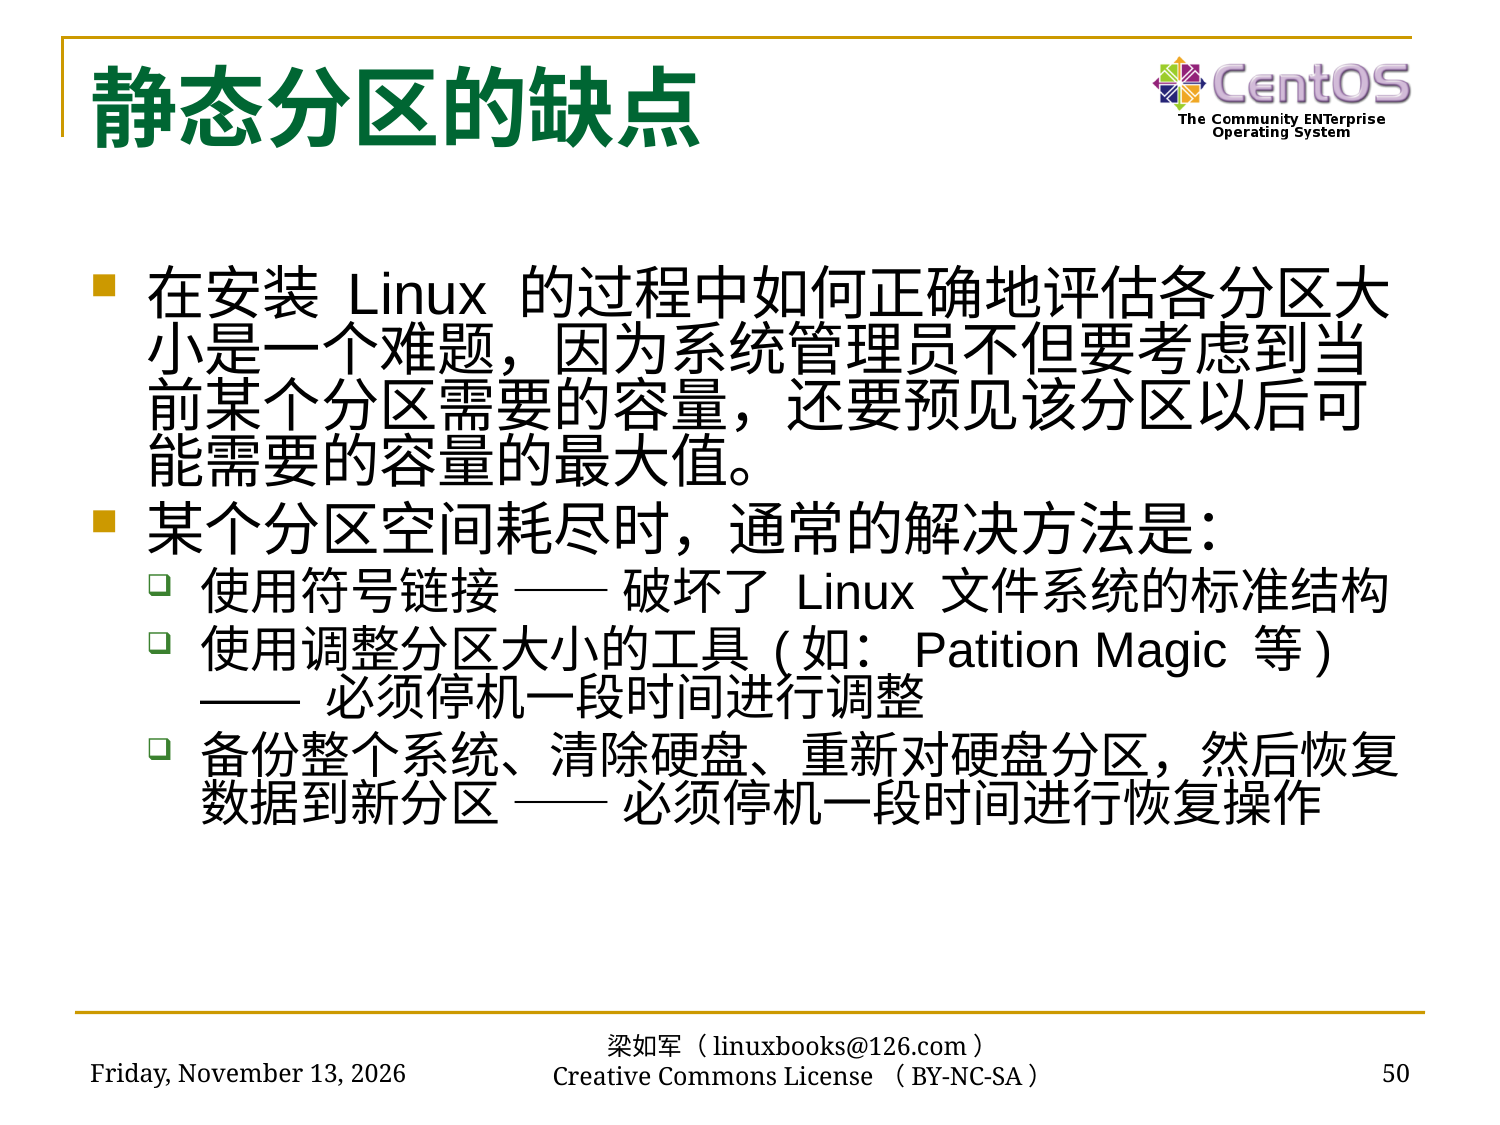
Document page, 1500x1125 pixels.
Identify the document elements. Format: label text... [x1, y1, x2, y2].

list 在安装 Linux 的过程中如何正确地评估各分区大小是一个难题，因为系统管理员不但要考虑到当前某个分区需要的容量，还要预见该分区以后可能需要的容量的最大值。 某个分区空间耗尽时，通常的解决方法是： 使用符号链接 —— 破坏了 Linux 文件系统的标准结构 使用调整分区大小的工具 (如：Patition Magic 等) —— 必须停机一段时间进行调整 备份整个系统、清除硬盘、重新对硬盘分区，然后恢复数据到新分区 —— 必须停机一段时间进行恢复操作 [75, 262, 1425, 1006]
slide_number 50 [1074, 1023, 1426, 1100]
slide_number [74, 1023, 426, 1100]
footer 梁如军（linuxbooks@126.com） Creative Commons License（BY-NC-SA） [359, 1022, 1247, 1099]
title 静态分区的缺点 [75, 45, 1425, 233]
